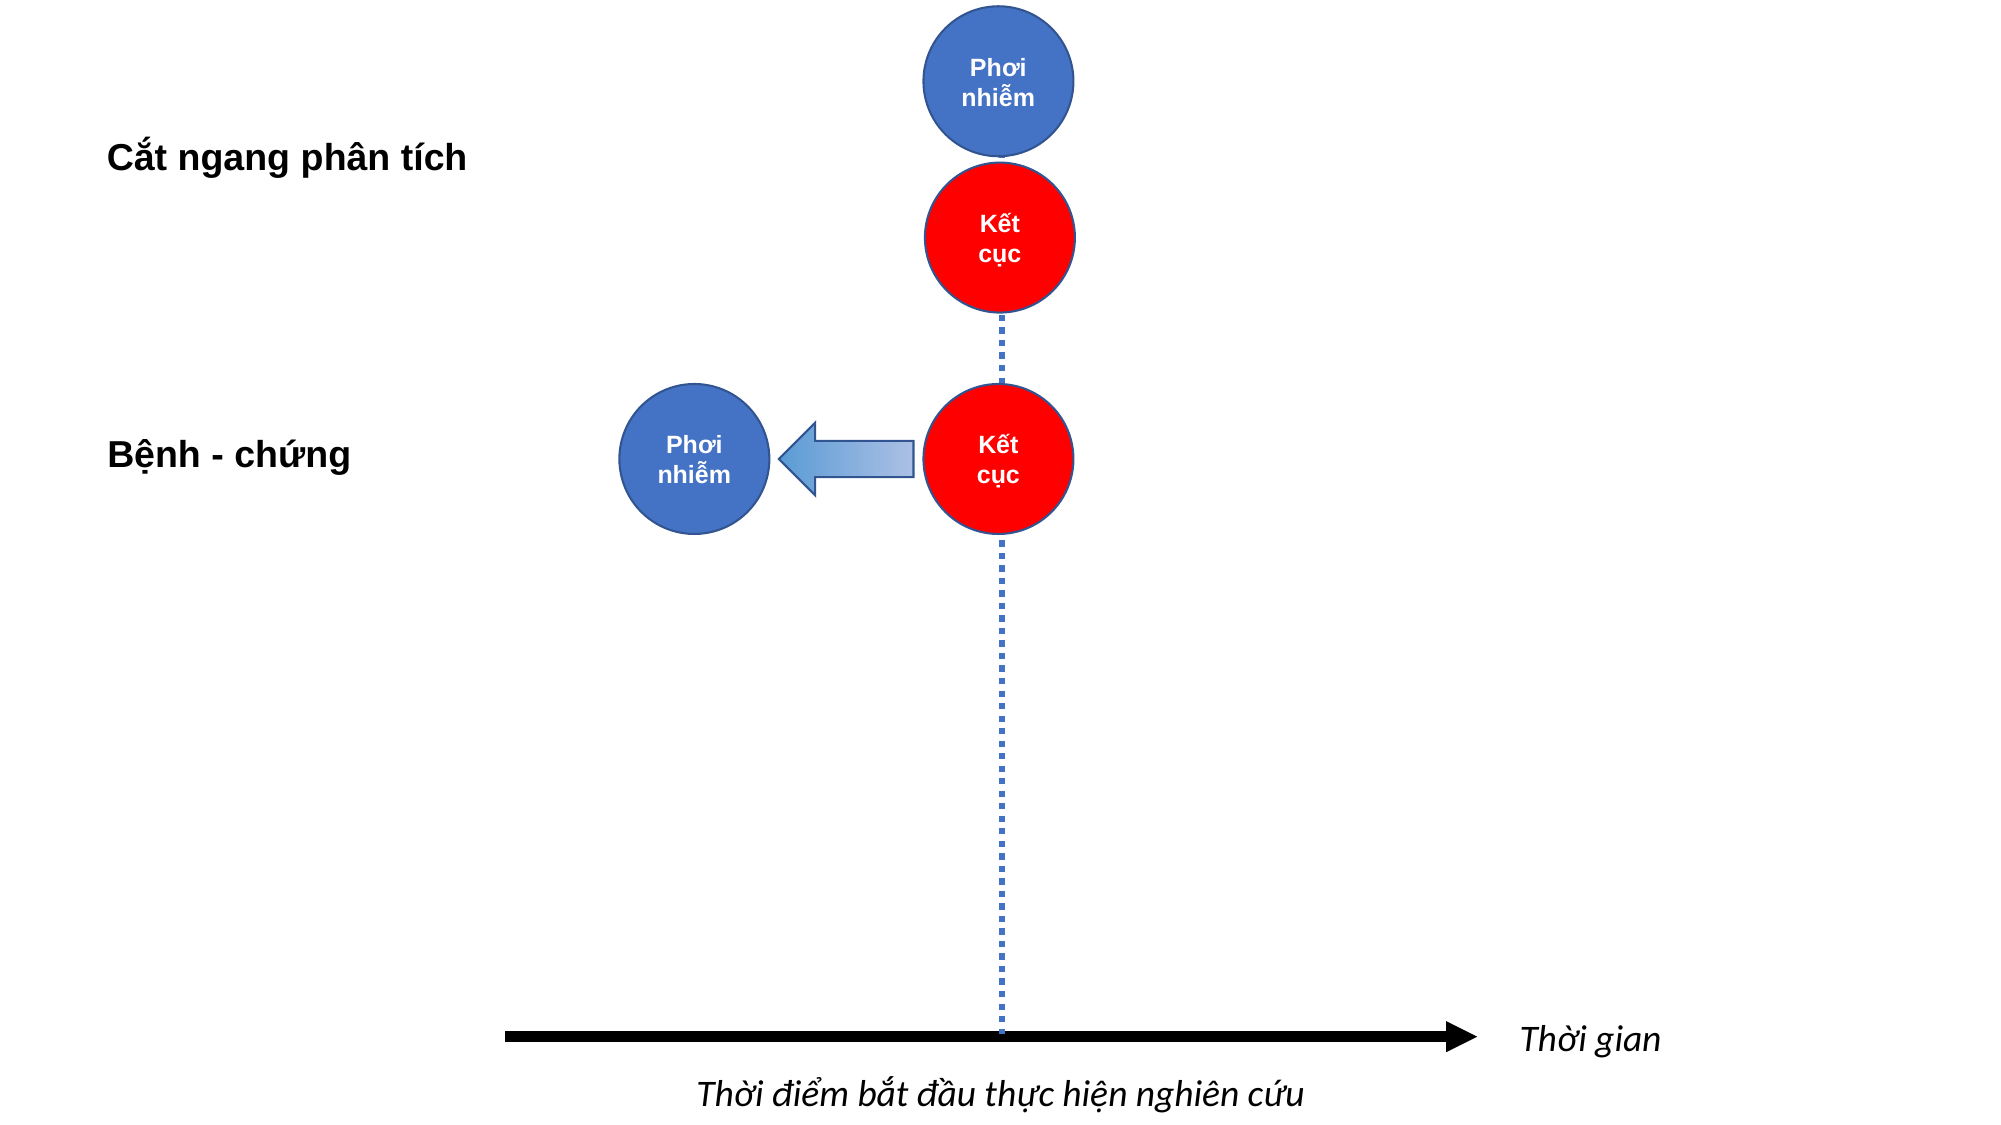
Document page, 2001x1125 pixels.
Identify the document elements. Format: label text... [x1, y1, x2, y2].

text_box Phơi nhiễm [922, 5, 1075, 158]
text_box [777, 420, 915, 498]
text_box Thời gian [1504, 1006, 1677, 1067]
text_box Cắt ngang phân tích [92, 125, 483, 186]
text_box Kết cục [923, 161, 1001, 314]
text_box Thời điểm bắt đầu thực hiện nghiên cứu [681, 1061, 1321, 1122]
text_box Kết cục [1002, 161, 1076, 314]
text_box Phơi nhiễm [618, 382, 771, 536]
text_box Bệnh - chứng [92, 422, 367, 483]
text_box Kết cục [922, 382, 1001, 536]
text_box Kết cục [1002, 383, 1075, 535]
